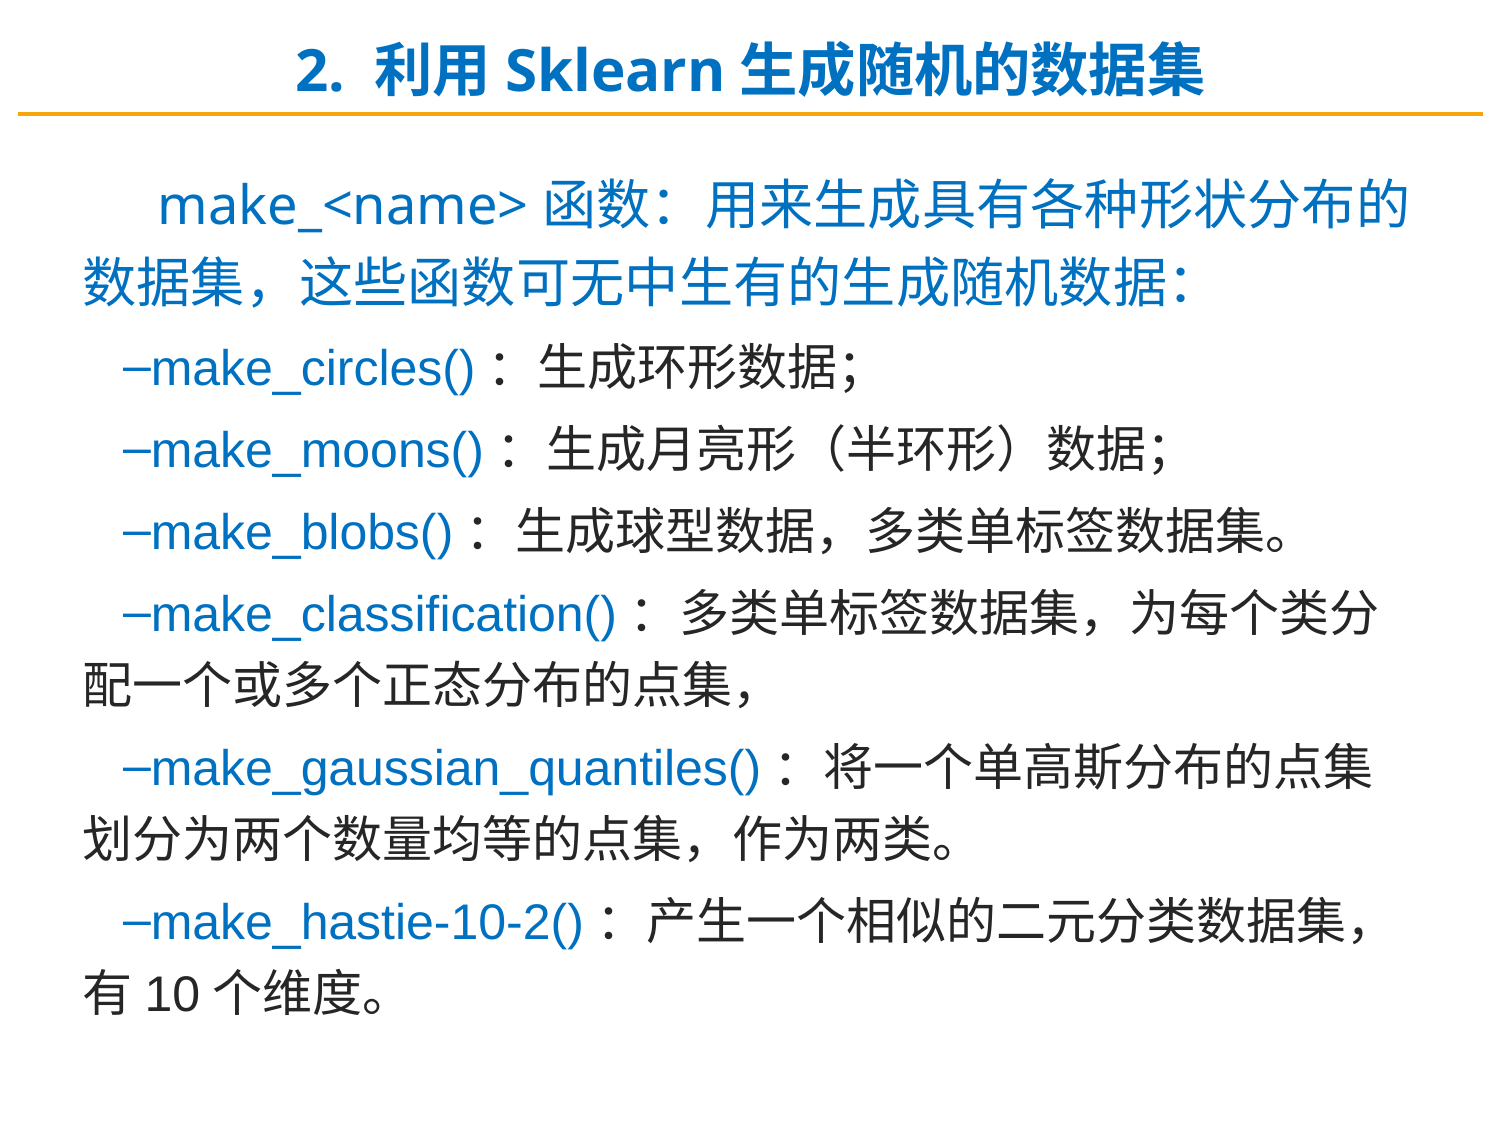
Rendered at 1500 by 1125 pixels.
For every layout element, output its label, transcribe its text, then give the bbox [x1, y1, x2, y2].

text_box make_<name>函数：用来生成具有各种形状分布的数据集，这些函数可无中生有的生成随机数据： make_circles()：生成环形数据； make_moons()：生成月亮形（半环形）数据； make_blobs()：生成球型数据，多类单标签数据集。 make_classification()：多类单标签数据集，为每个类分配一个或多个正态分布的点集， make_gaussian_quantiles()：将一个单高斯分布的点集划分为两个数量均等的点集，作为两类。 make_hastie-10-2()：产生一个相似的二元分类数据集，有10个维度。 [67, 149, 1434, 1059]
text_box 2. 利用Sklearn生成随机的数据集 [0, 25, 1500, 111]
